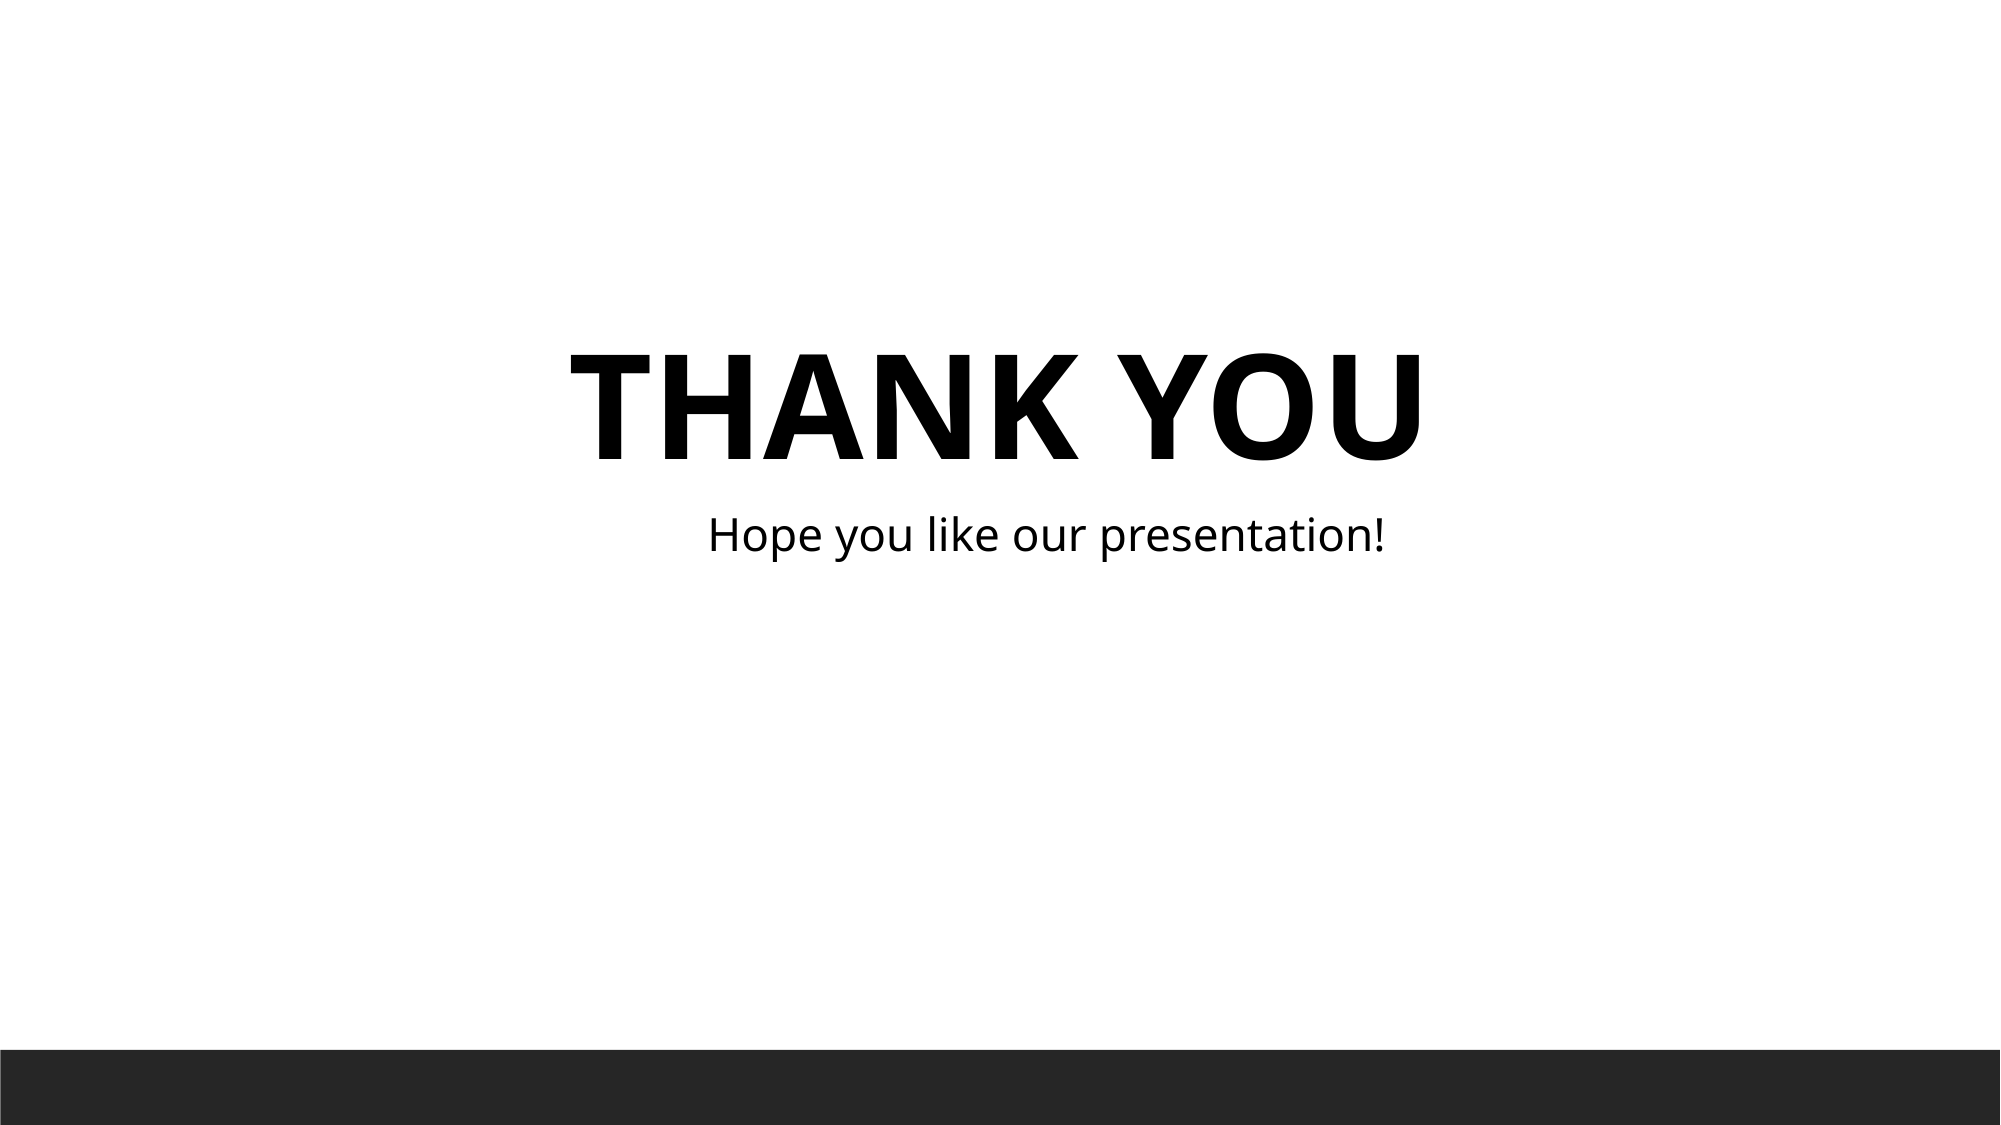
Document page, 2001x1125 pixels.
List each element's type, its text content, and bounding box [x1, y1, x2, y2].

text_box THANK YOU [393, 306, 1607, 496]
text_box Hope you like our presentation! [692, 498, 1428, 613]
